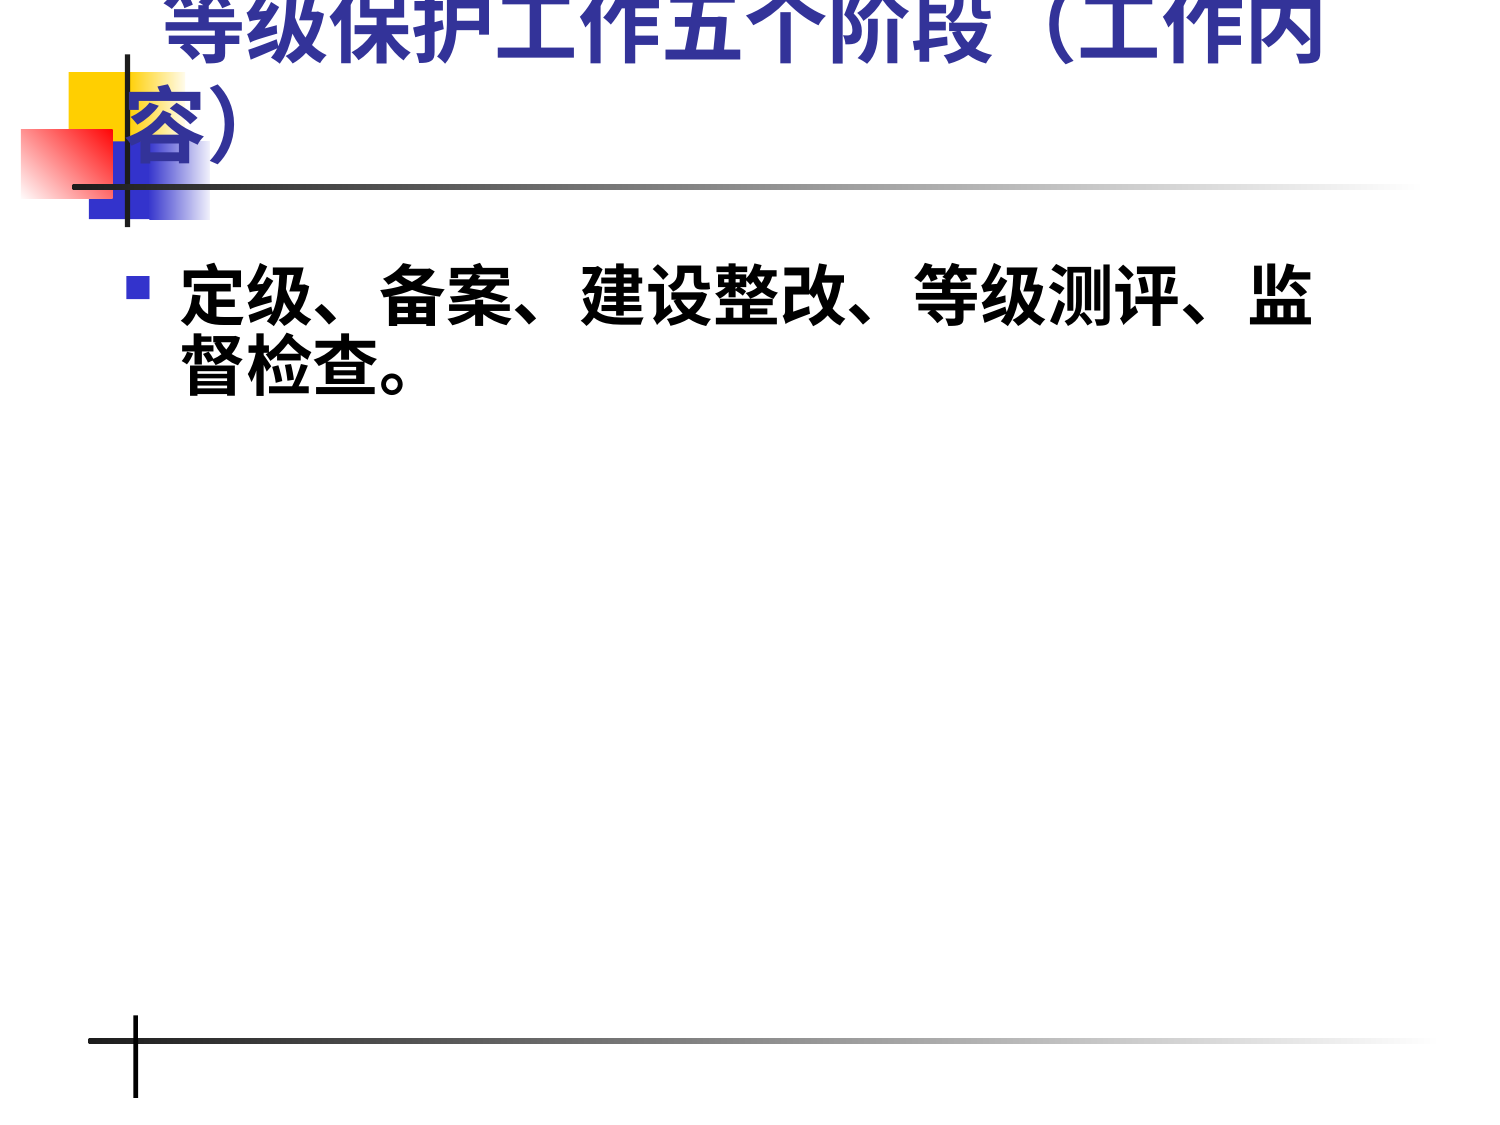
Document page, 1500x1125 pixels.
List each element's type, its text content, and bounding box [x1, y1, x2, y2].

title 等级保护工作五个阶段（工作内容） [107, 23, 1500, 181]
list 定级、备案、建设整改、等级测评、监督检查。 [107, 254, 1384, 908]
